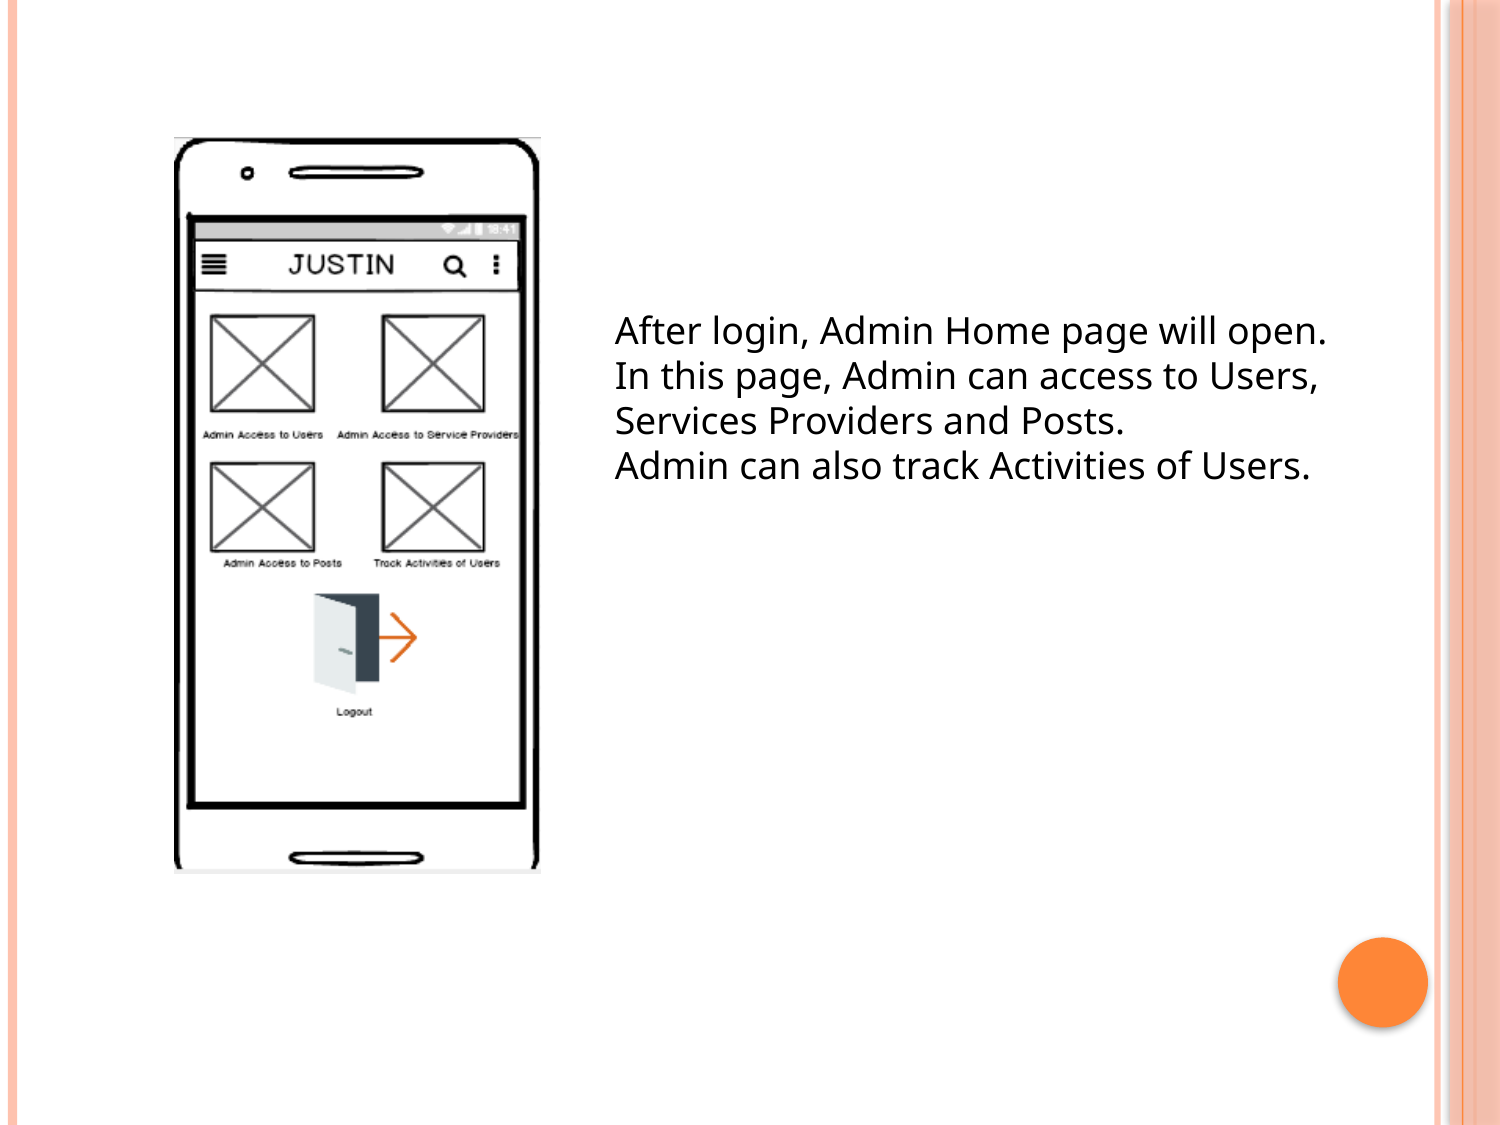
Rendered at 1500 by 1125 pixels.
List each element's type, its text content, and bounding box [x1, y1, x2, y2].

picture [174, 136, 542, 874]
text_box After login, Admin Home page will open. In this page, Admin can access to Users, Services Providers and Posts. Admin can also track Activities of Users. [599, 299, 1425, 495]
